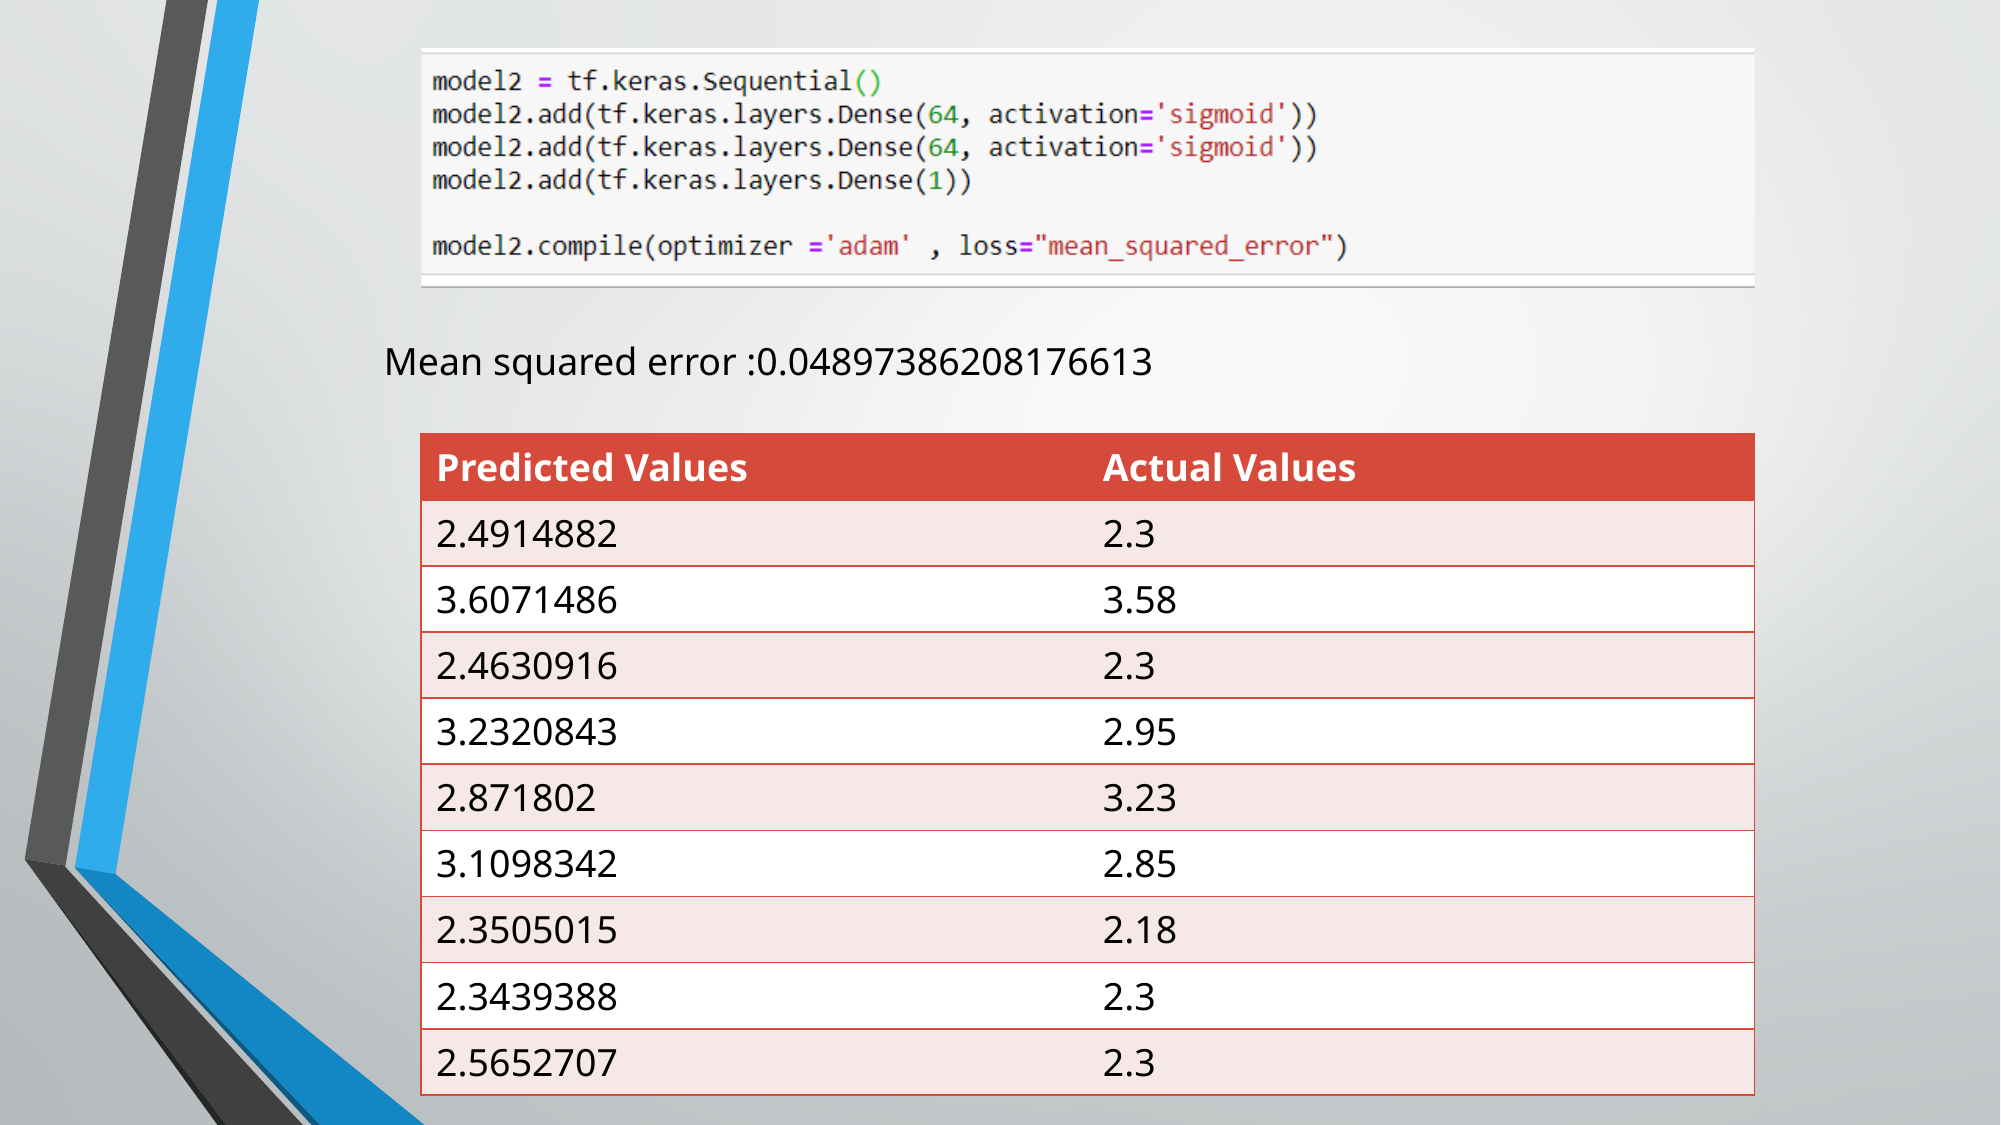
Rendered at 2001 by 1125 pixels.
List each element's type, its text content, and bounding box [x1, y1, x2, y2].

table_cell 3.58 [1088, 567, 1754, 631]
table_cell 2.5652707 [422, 1030, 1088, 1094]
table_cell 3.6071486 [422, 567, 1088, 631]
table_cell 2.4914882 [422, 501, 1088, 565]
table_cell 2.3505015 [422, 897, 1088, 962]
table_cell 3.1098342 [422, 831, 1088, 896]
table_header Predicted Values [422, 435, 1088, 499]
table_cell 2.95 [1088, 699, 1754, 763]
table_cell 2.871802 [422, 765, 1088, 830]
text_box Mean squared error :0.04897386208176613 [369, 330, 1179, 390]
table_cell 2.18 [1088, 897, 1754, 962]
table_cell 2.3 [1088, 633, 1754, 697]
table_header Actual Values [1088, 435, 1754, 499]
table_cell 2.3 [1088, 963, 1754, 1028]
table_cell 2.3 [1088, 501, 1754, 565]
picture [420, 47, 1755, 288]
table_cell 2.4630916 [422, 633, 1088, 697]
table_cell 3.2320843 [422, 699, 1088, 763]
table_cell 2.3 [1088, 1030, 1754, 1094]
table_cell 2.85 [1088, 831, 1754, 896]
table_cell 2.3439388 [422, 963, 1088, 1028]
table_cell 3.23 [1088, 765, 1754, 830]
